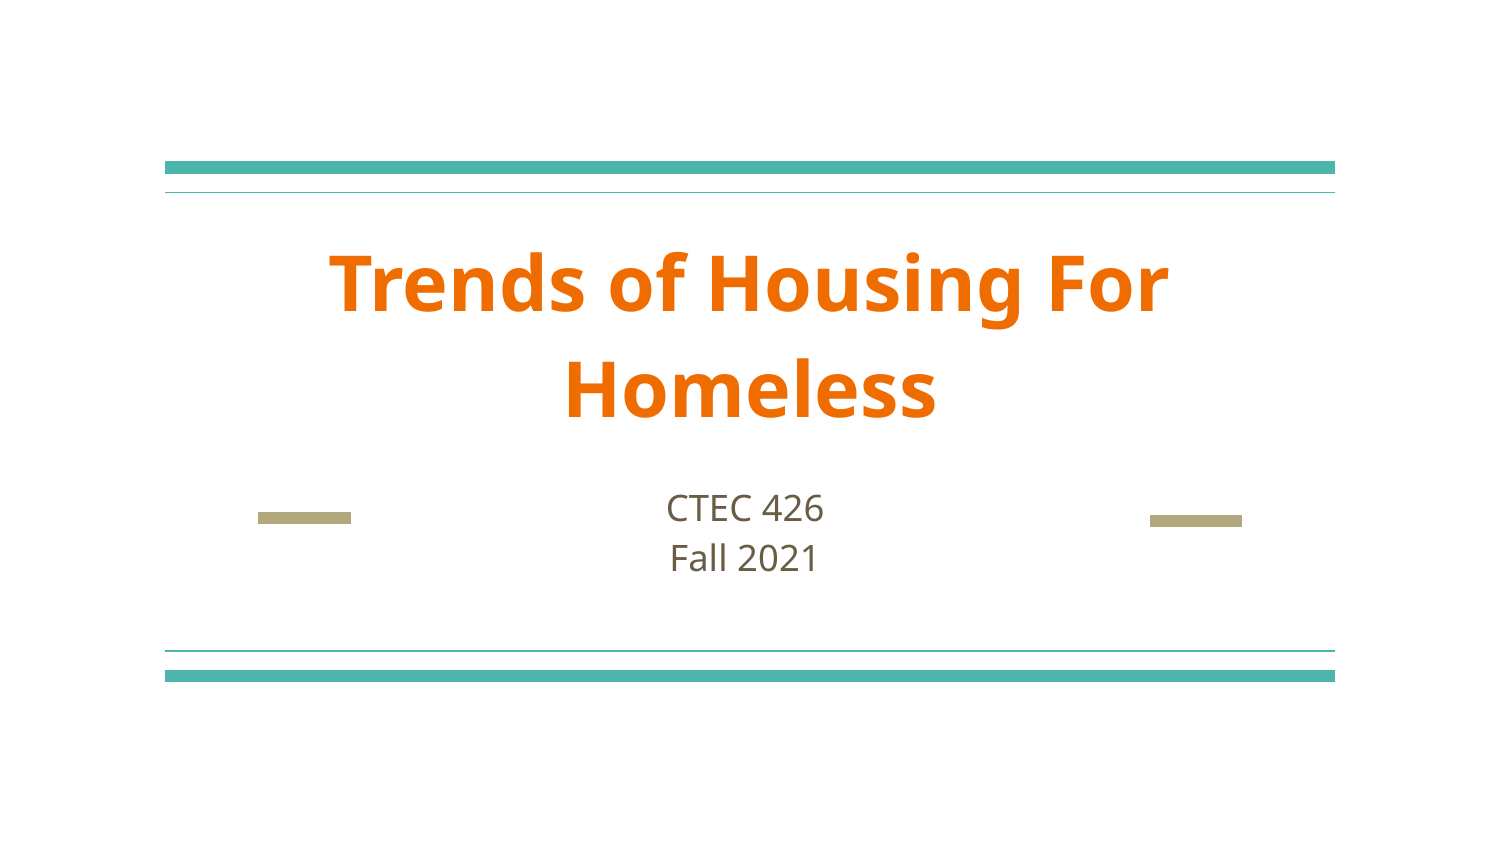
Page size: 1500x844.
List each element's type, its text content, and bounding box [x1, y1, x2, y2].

subtitle CTEC 426 Fall 2021 [350, 467, 1150, 598]
title Trends of Housing For Homeless [164, 211, 1336, 456]
